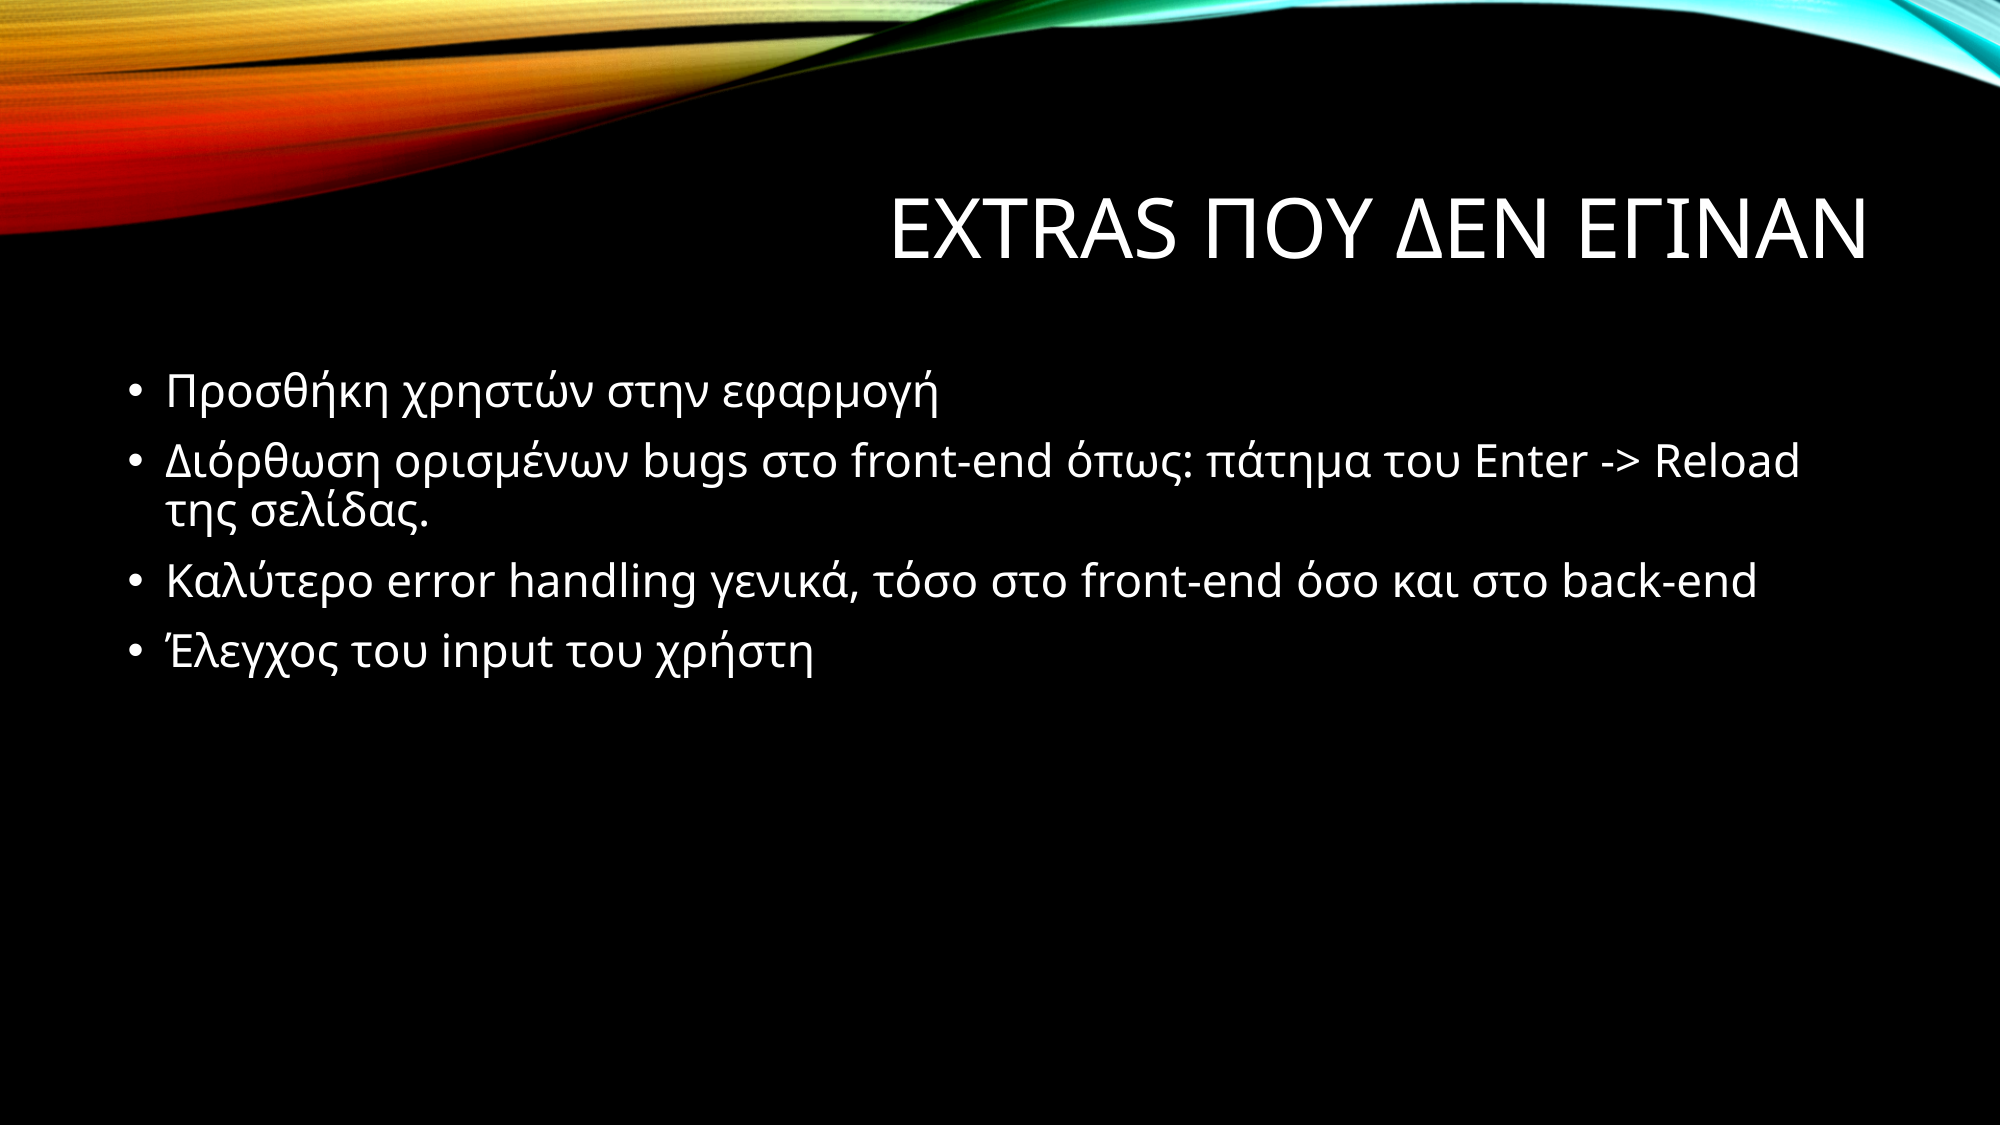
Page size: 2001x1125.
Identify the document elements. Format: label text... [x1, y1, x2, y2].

picture [0, 0, 2000, 237]
list Προσθήκη χρηστών στην εφαρμογή Διόρθωση ορισμένων bugs στο front-end όπως: πάτημα του Enter -> Reload της σελίδας. Καλύτερο error handling γενικά, τόσο στο front-end όσο και στο back-end Έλεγχος του input του χρήστη [112, 360, 1888, 1021]
title Extras που δεν εγιναν [474, 125, 1888, 338]
